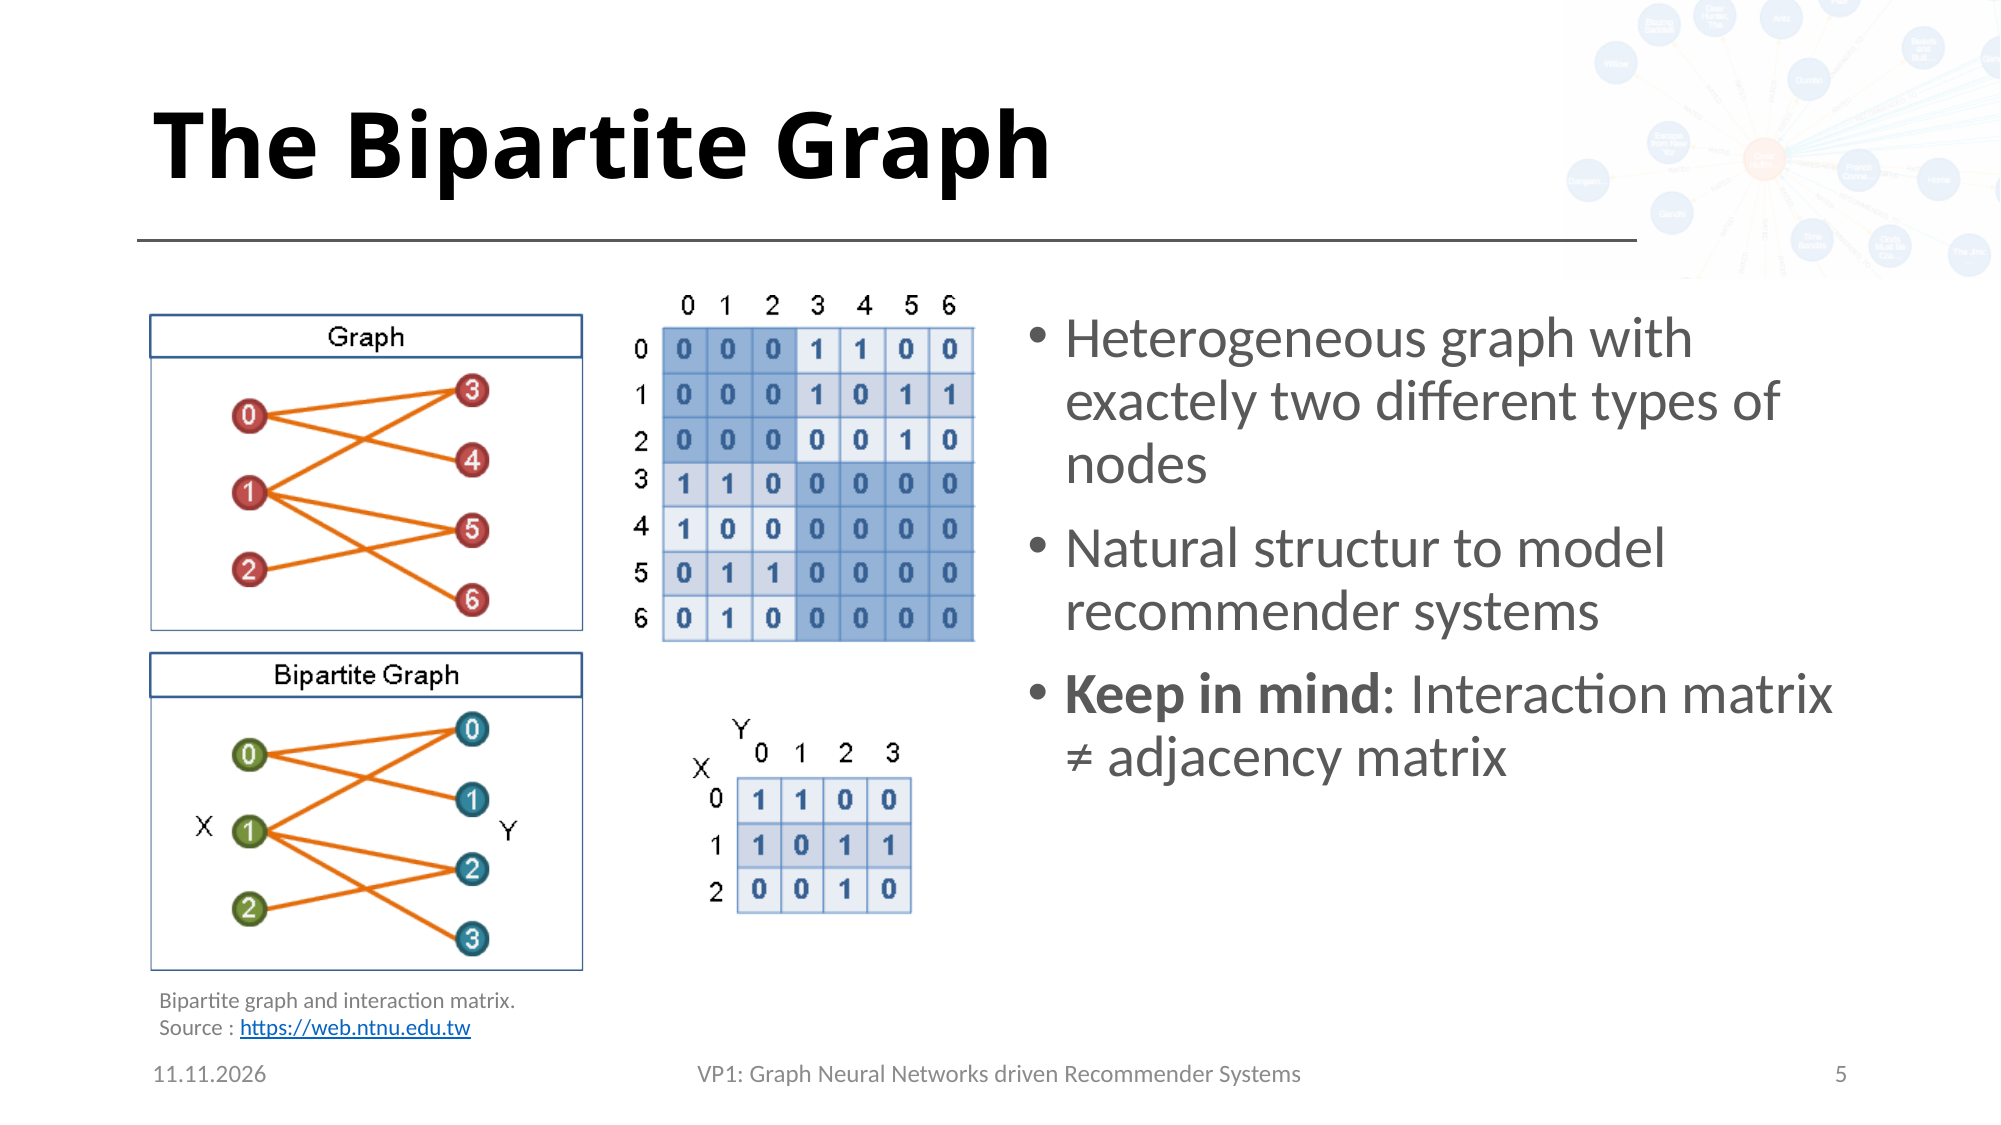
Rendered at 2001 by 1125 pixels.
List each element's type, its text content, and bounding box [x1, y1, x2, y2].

slide_number 5 [1412, 1042, 1863, 1103]
title The Bipartite Graph [137, 59, 1564, 238]
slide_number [137, 1042, 588, 1103]
text_box Bipartite graph and interaction matrix. Source : https://web.ntnu.edu.tw [144, 977, 563, 1042]
list Heterogeneous graph with exactely two different types of nodes Natural structur to model recommender systems Keep in mind: Interaction matrix ≠ adjacency matrix [1012, 299, 1863, 1014]
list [149, 295, 976, 971]
footer VP1: Graph Neural Networks driven Recommender Systems [662, 1042, 1338, 1103]
